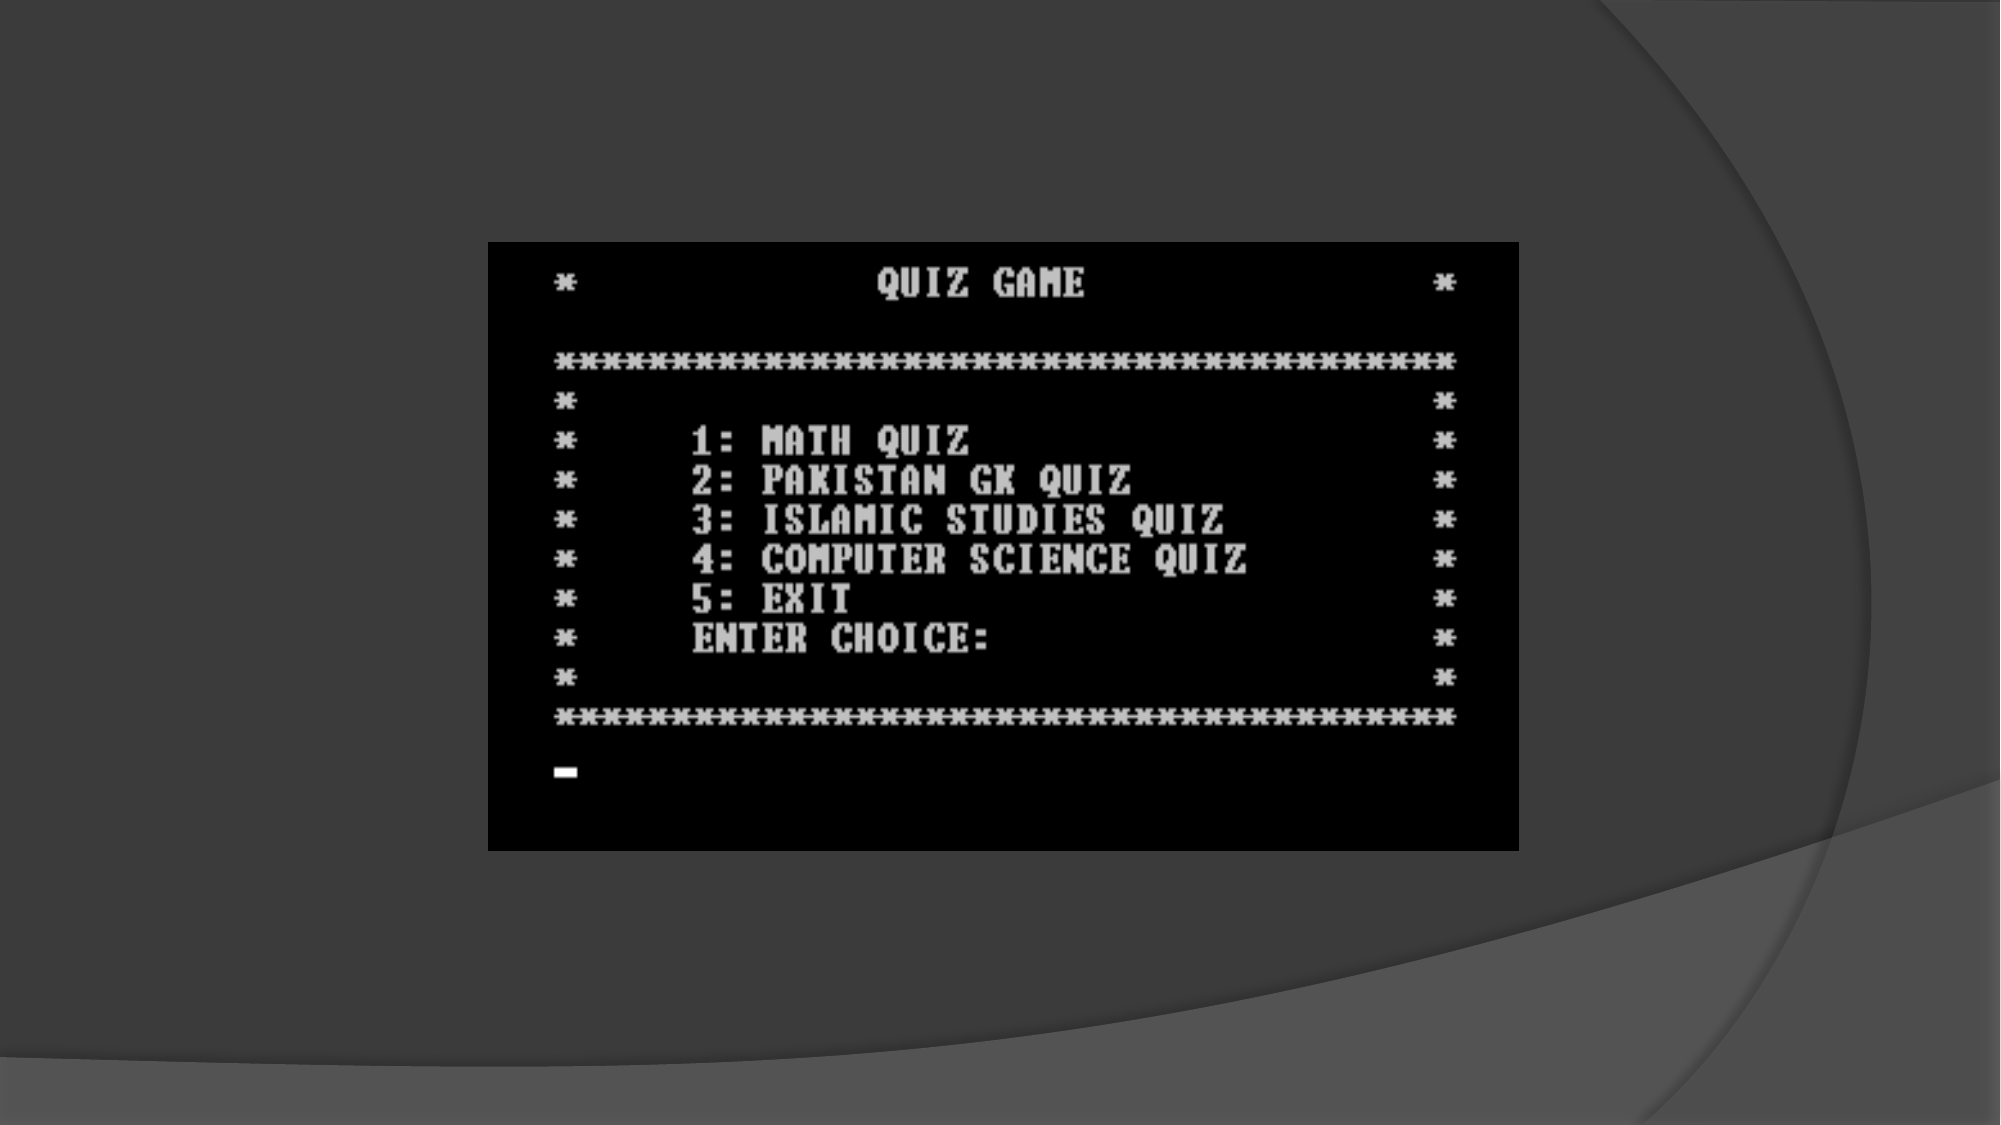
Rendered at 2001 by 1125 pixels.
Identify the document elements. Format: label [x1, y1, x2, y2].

picture [488, 241, 1519, 852]
